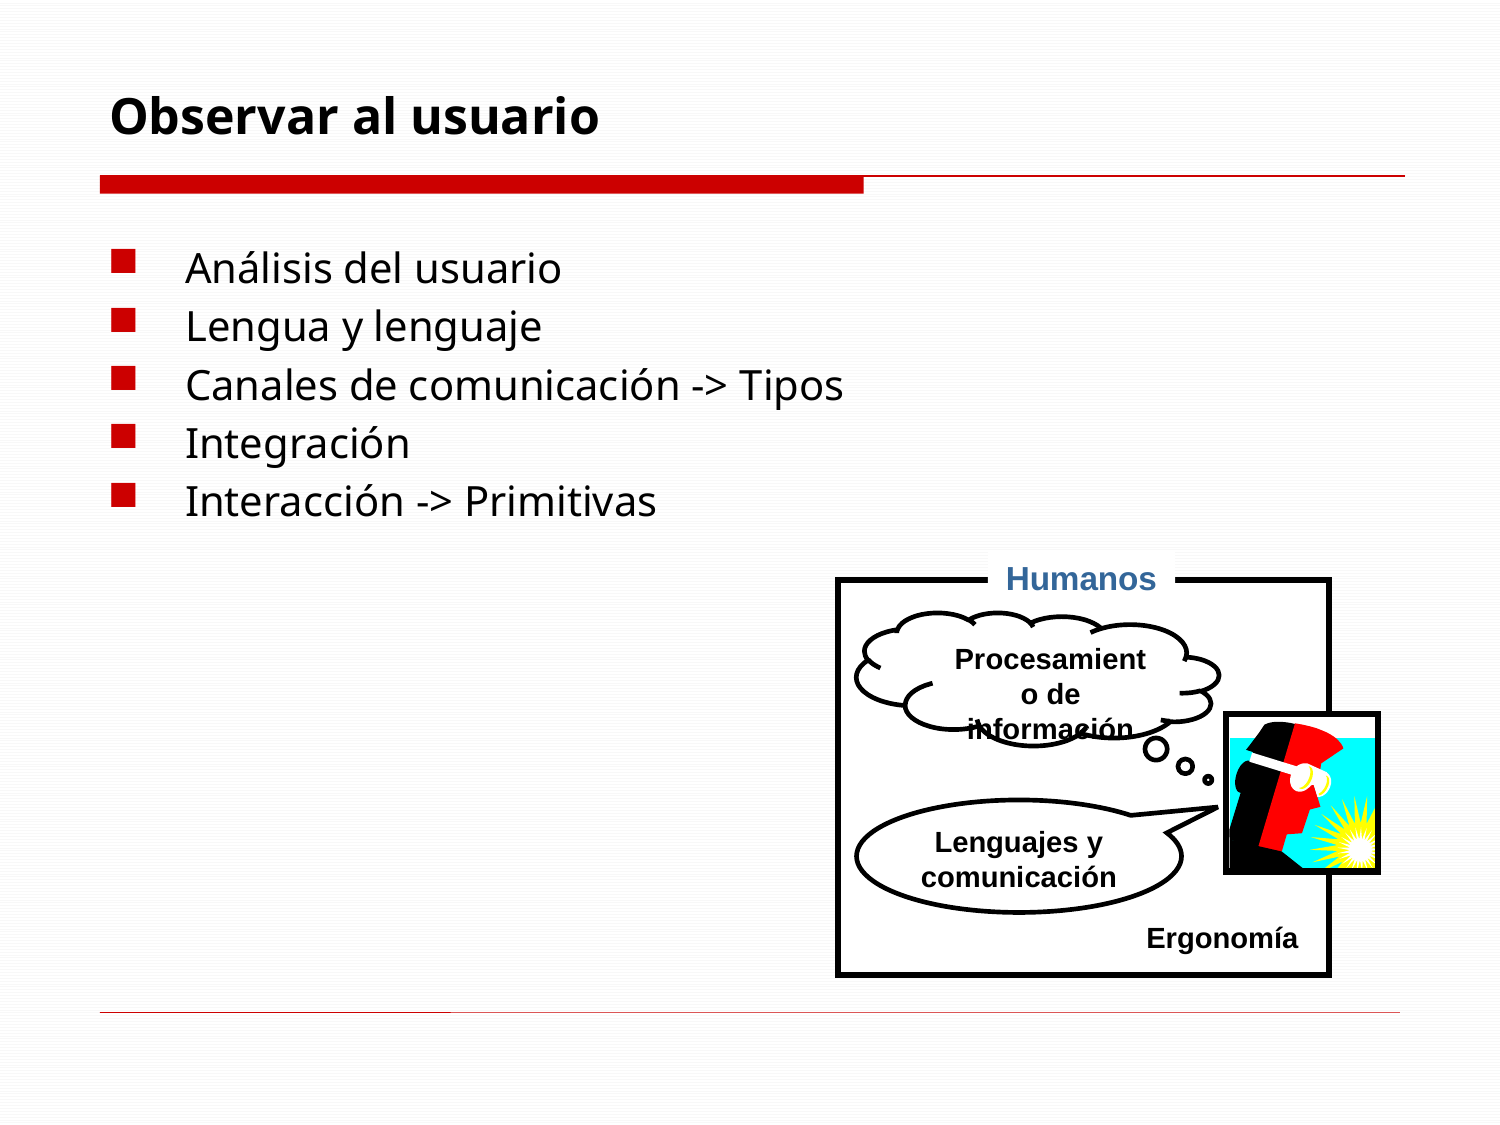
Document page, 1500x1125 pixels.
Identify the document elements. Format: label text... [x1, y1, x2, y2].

title Observar al usuario [93, 23, 1407, 153]
list Análisis del usuario Lengua y lenguaje Canales de comunicación -> Tipos Integración Interacción -> Primitivas [92, 234, 1406, 997]
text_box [837, 549, 1376, 976]
